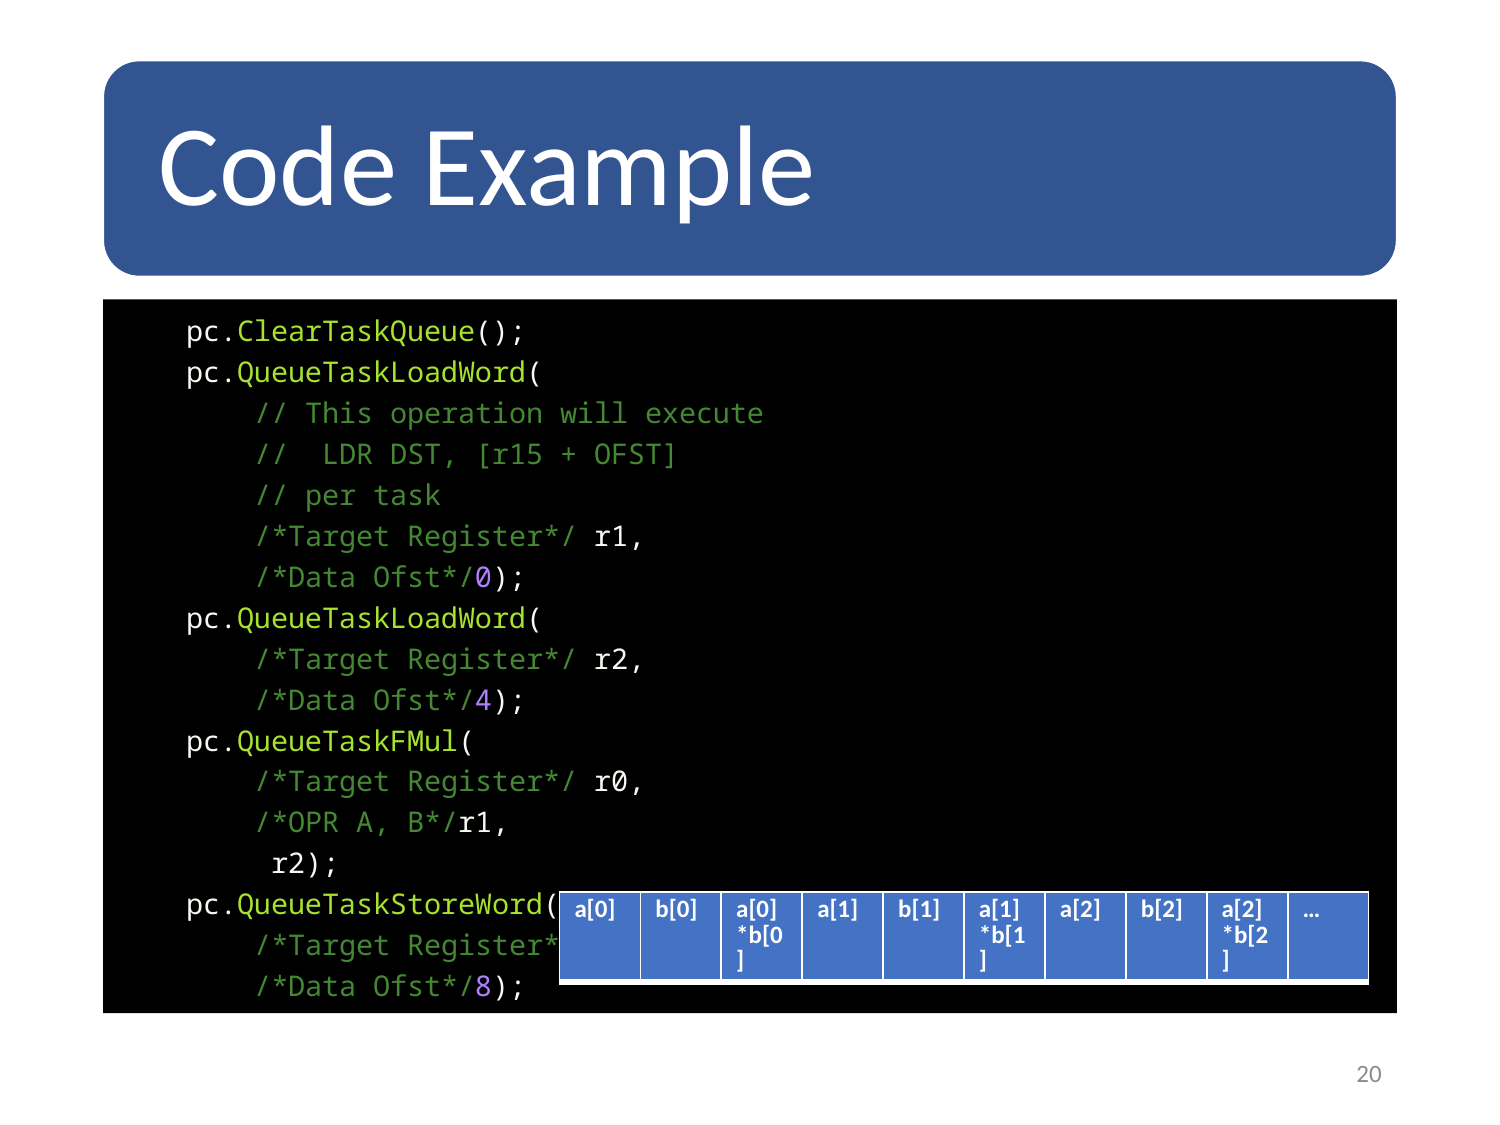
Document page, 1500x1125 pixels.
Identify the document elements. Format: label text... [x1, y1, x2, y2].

table_header … [1289, 893, 1368, 979]
table_header a[0]*b[0] [722, 893, 801, 979]
slide_number 20 [1059, 1042, 1397, 1103]
table_header b[2] [1127, 893, 1206, 979]
table_header a[1]*b[1] [965, 893, 1044, 979]
table_header b[1] [884, 893, 963, 979]
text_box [103, 59, 1397, 278]
table_header b[0] [641, 893, 720, 979]
table_header a[2]*b[2] [1208, 893, 1287, 979]
table_header a[2] [1046, 893, 1125, 979]
table_header a[0] [560, 893, 640, 979]
table_header a[1] [803, 893, 882, 979]
list pc.ClearTaskQueue(); pc.QueueTaskLoadWord( // This operation will execute // LDR DST, [r15 + OFST] // per task /*Target Register*/ r1, /*Data Ofst*/0); pc.QueueTaskLoadWord( /*Target Register*/ r2, /*Data Ofst*/4); pc.QueueTaskFMul( /*Target Register*/ r0, /*OPR A, B*/r1, r2); pc.QueueTaskStoreWord( /*Target Register*/ r0, /*Data Ofst*/8); [103, 299, 1397, 1014]
